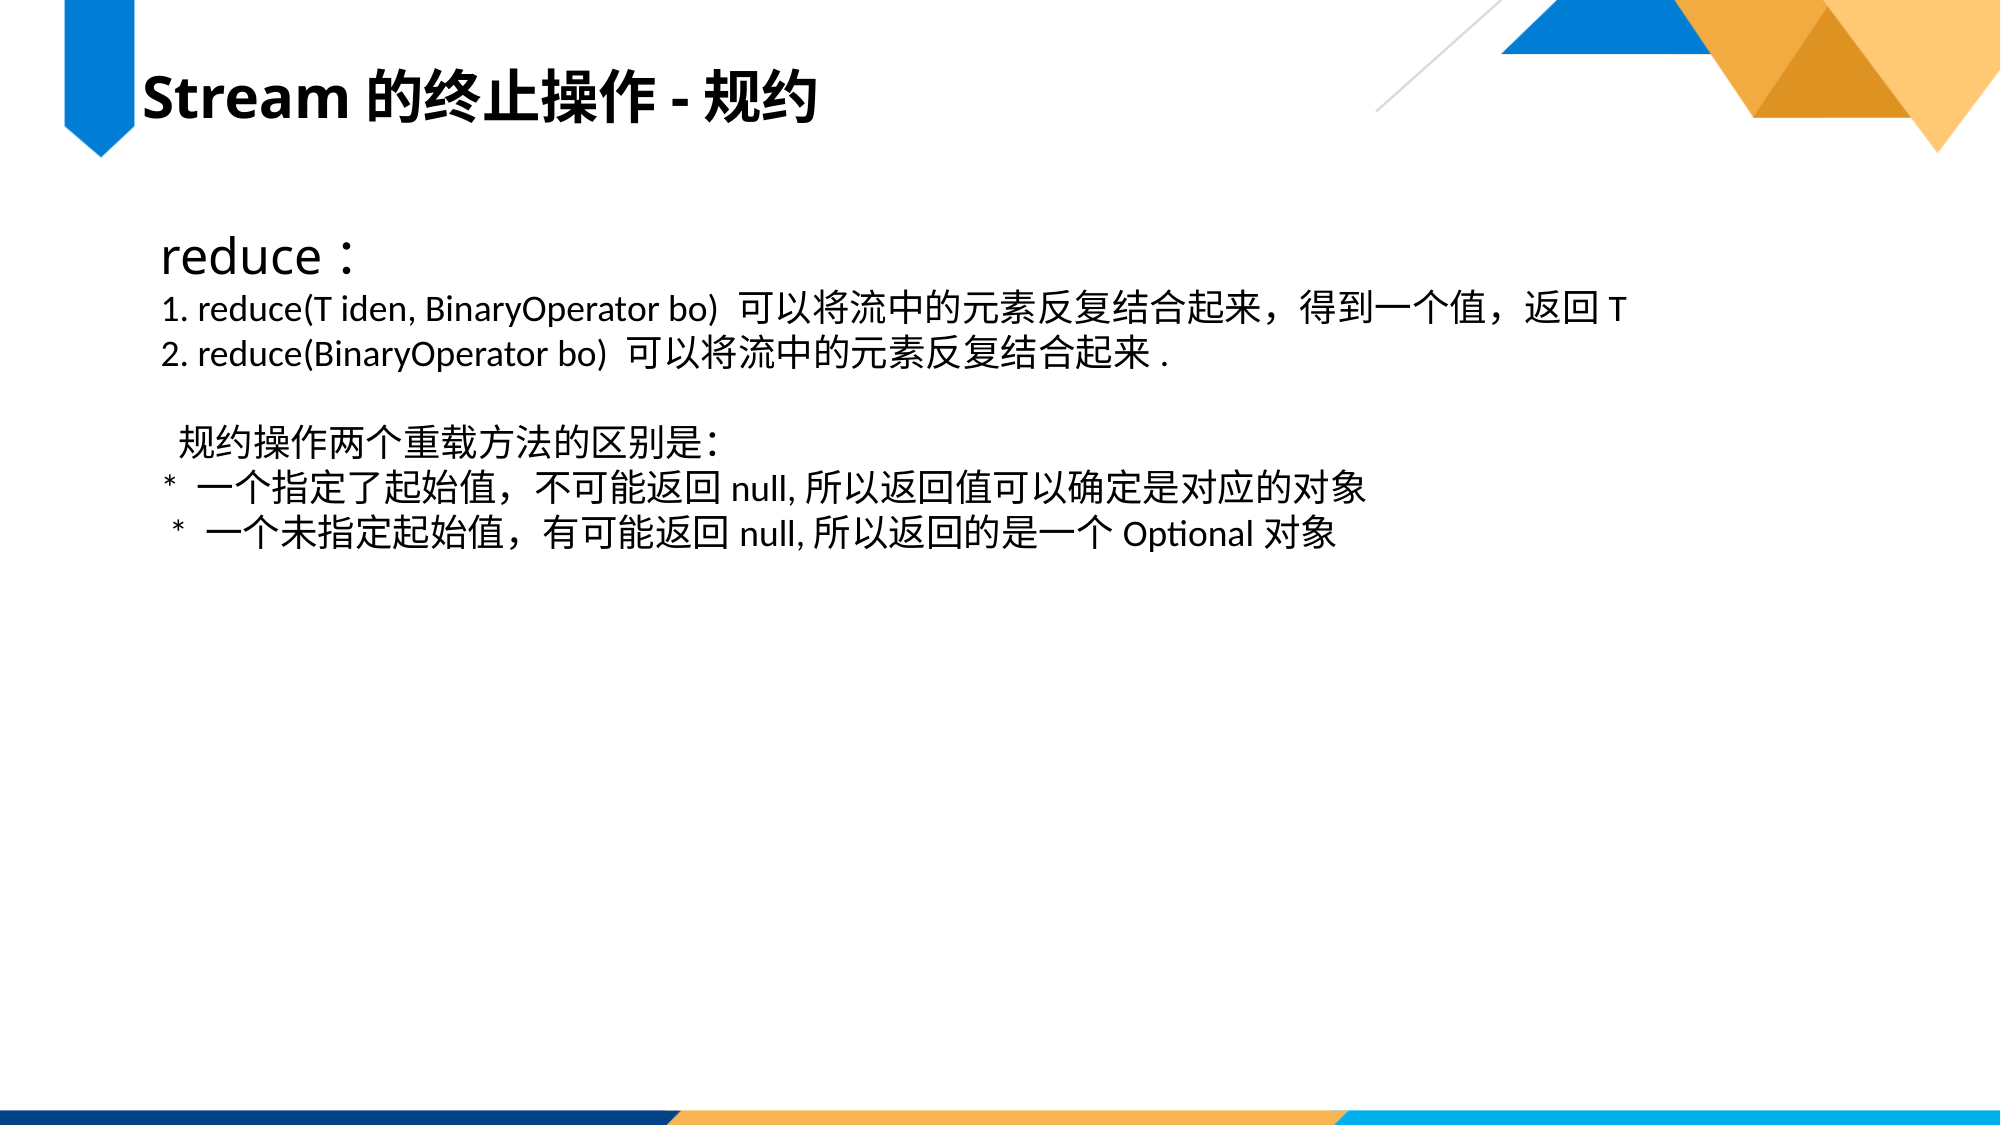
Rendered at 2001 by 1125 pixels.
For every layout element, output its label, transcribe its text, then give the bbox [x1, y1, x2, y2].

text_box reduce： 1. reduce(T iden, BinaryOperator bo) 可以将流中的元素反复结合起来，得到一个值，返回T 2. reduce(BinaryOperator bo) 可以将流中的元素反复结合起来. 规约操作两个重载方法的区别是： * 一个指定了起始值，不可能返回null,所以返回值可以确定是对应的对象 * 一个未指定起始值，有可能返回null,所以返回的是一个Optional对象 [145, 216, 1651, 607]
text_box Stream的终止操作-规约 [127, 52, 835, 138]
picture [0, 0, 2001, 1125]
